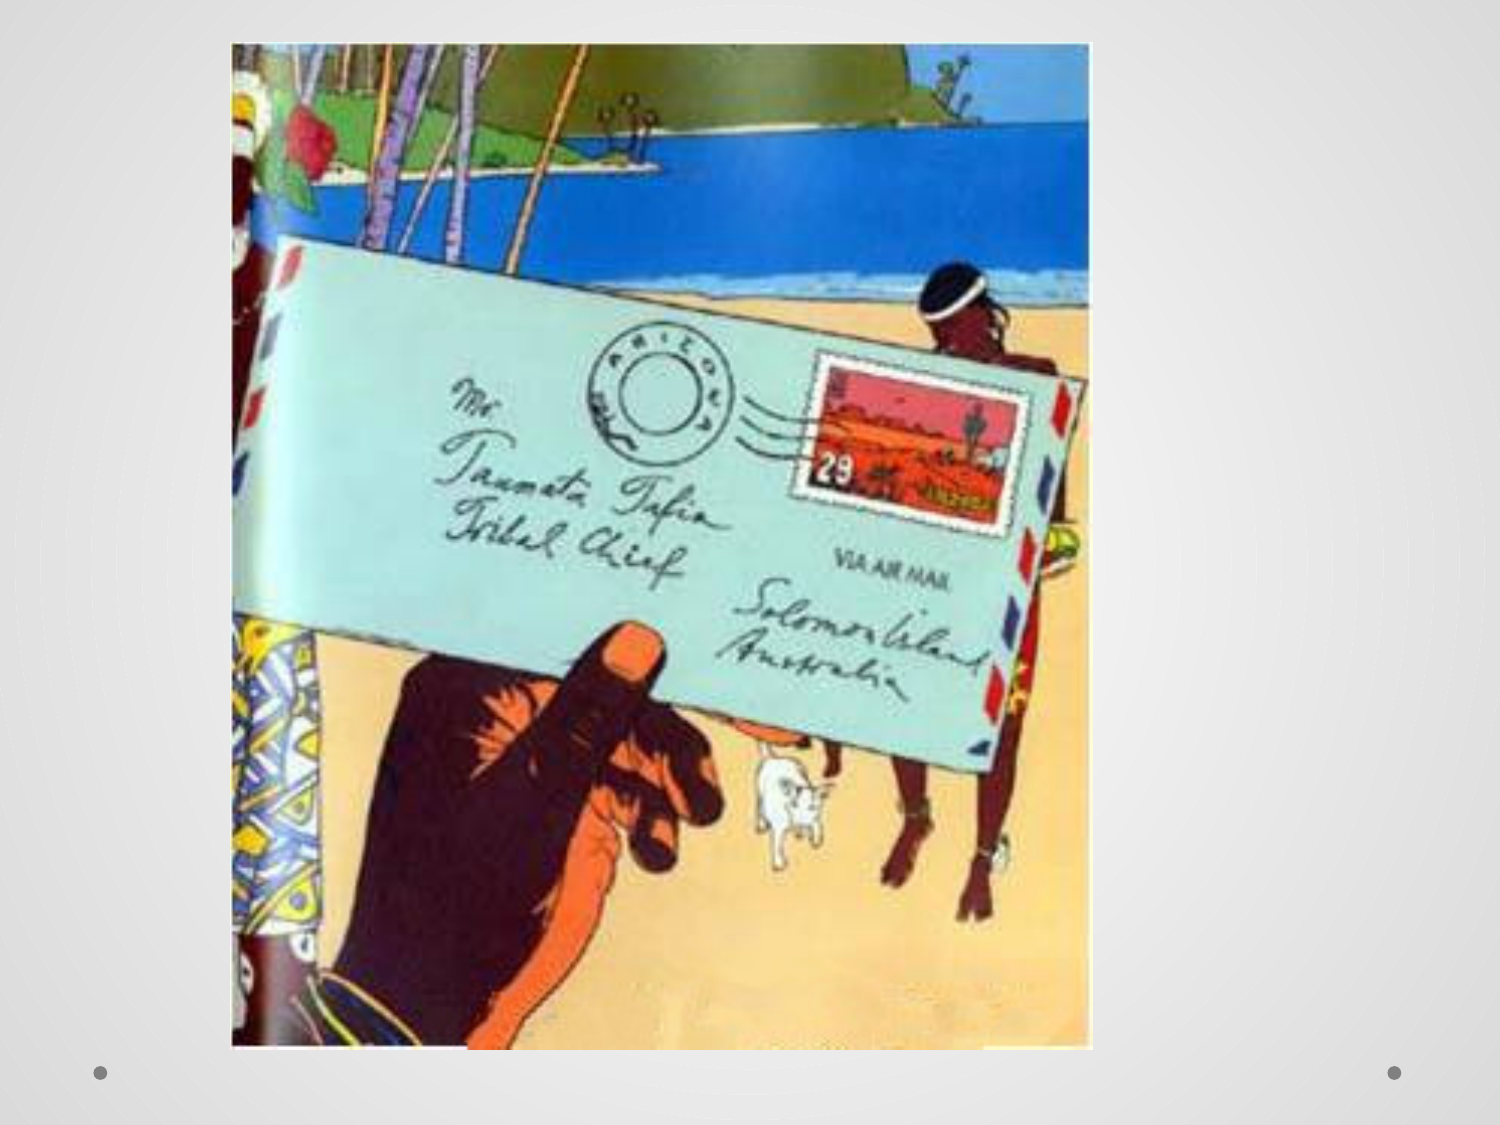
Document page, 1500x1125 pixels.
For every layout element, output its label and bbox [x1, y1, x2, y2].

list [229, 42, 1093, 1050]
